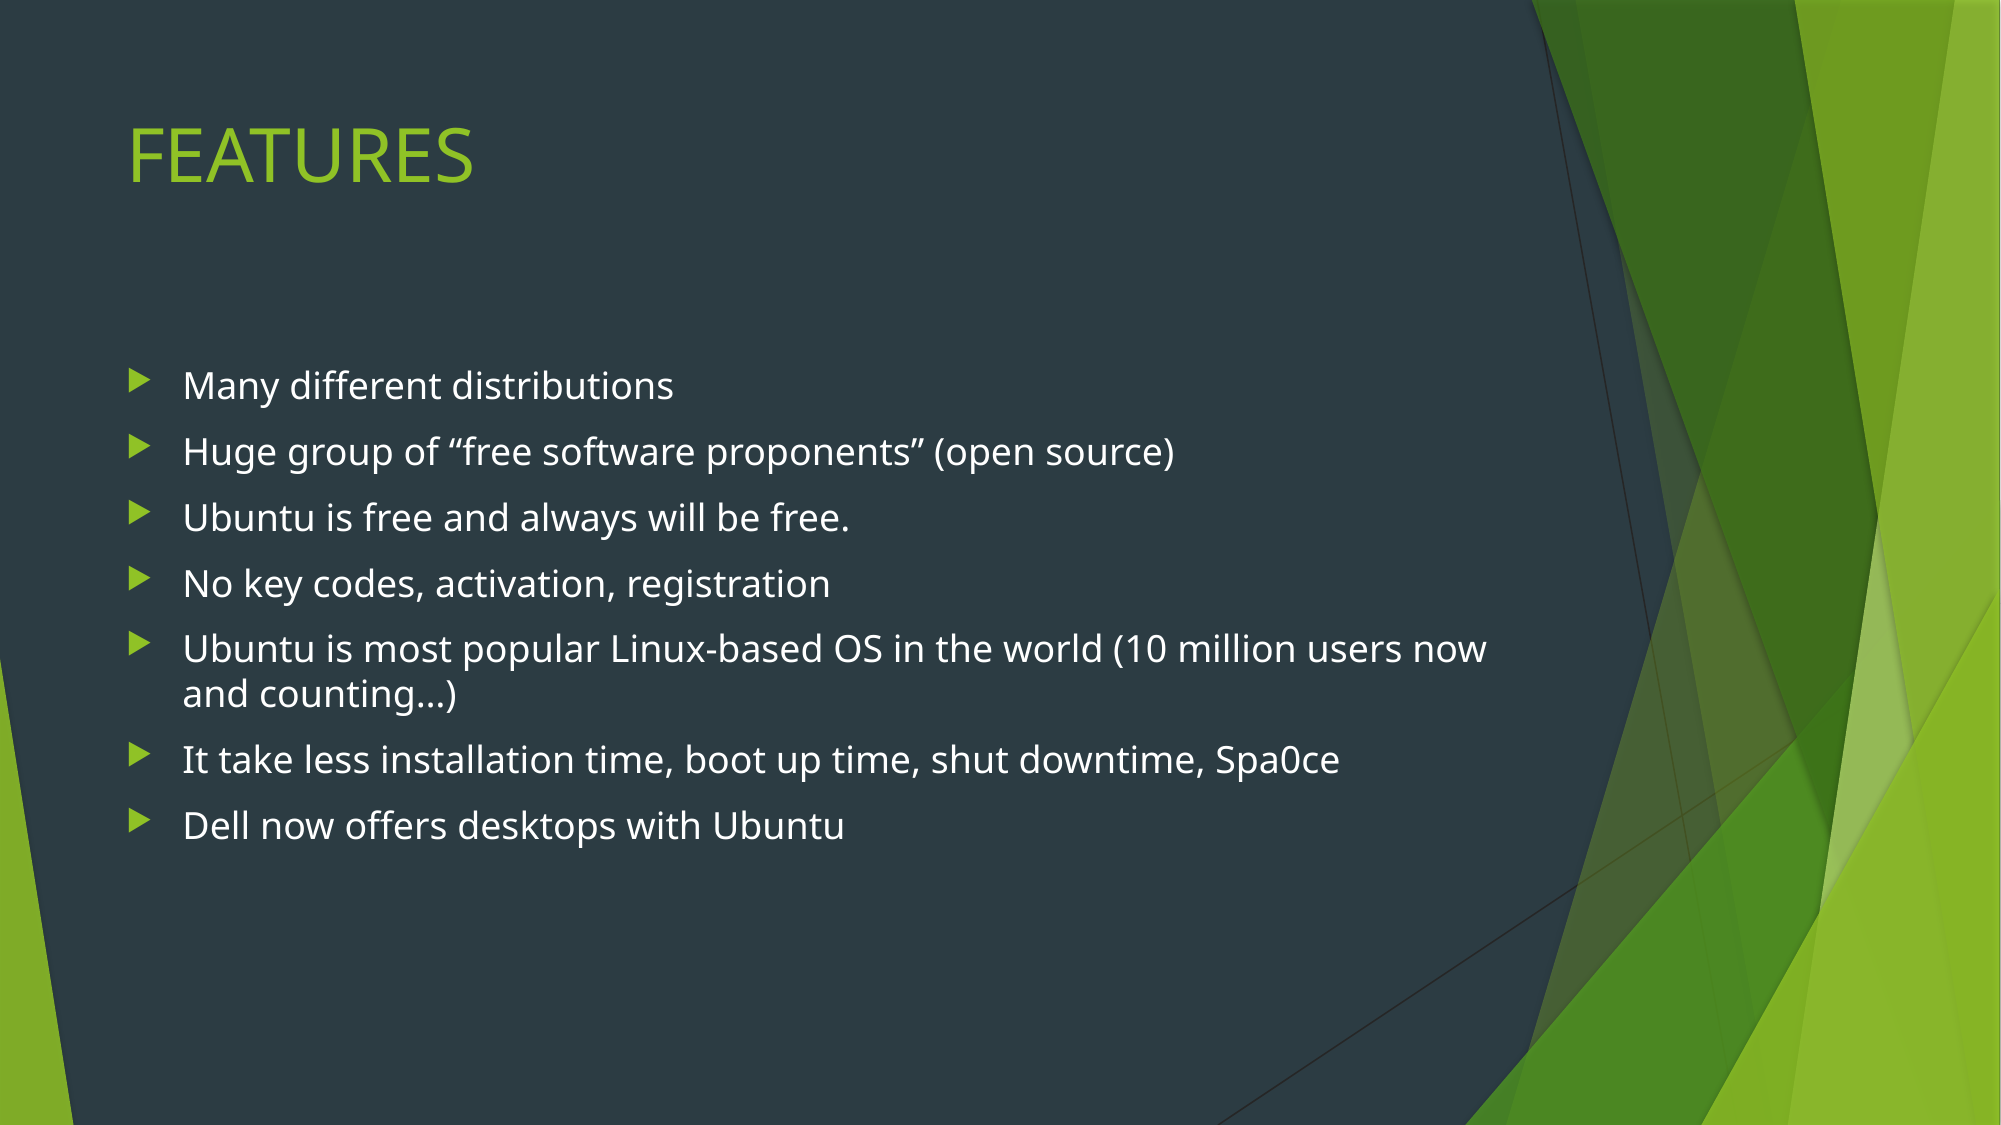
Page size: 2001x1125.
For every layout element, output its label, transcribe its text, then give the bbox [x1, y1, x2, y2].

list Many different distributions Huge group of “free software proponents” (open source) Ubuntu is free and always will be free. No key codes, activation, registration Ubuntu is most popular Linux-based OS in the world (10 million users now and counting…) It take less installation time, boot up time, shut downtime, Spa0ce Dell now offers desktops with Ubuntu [111, 354, 1522, 992]
title FEATURES [111, 99, 1522, 317]
